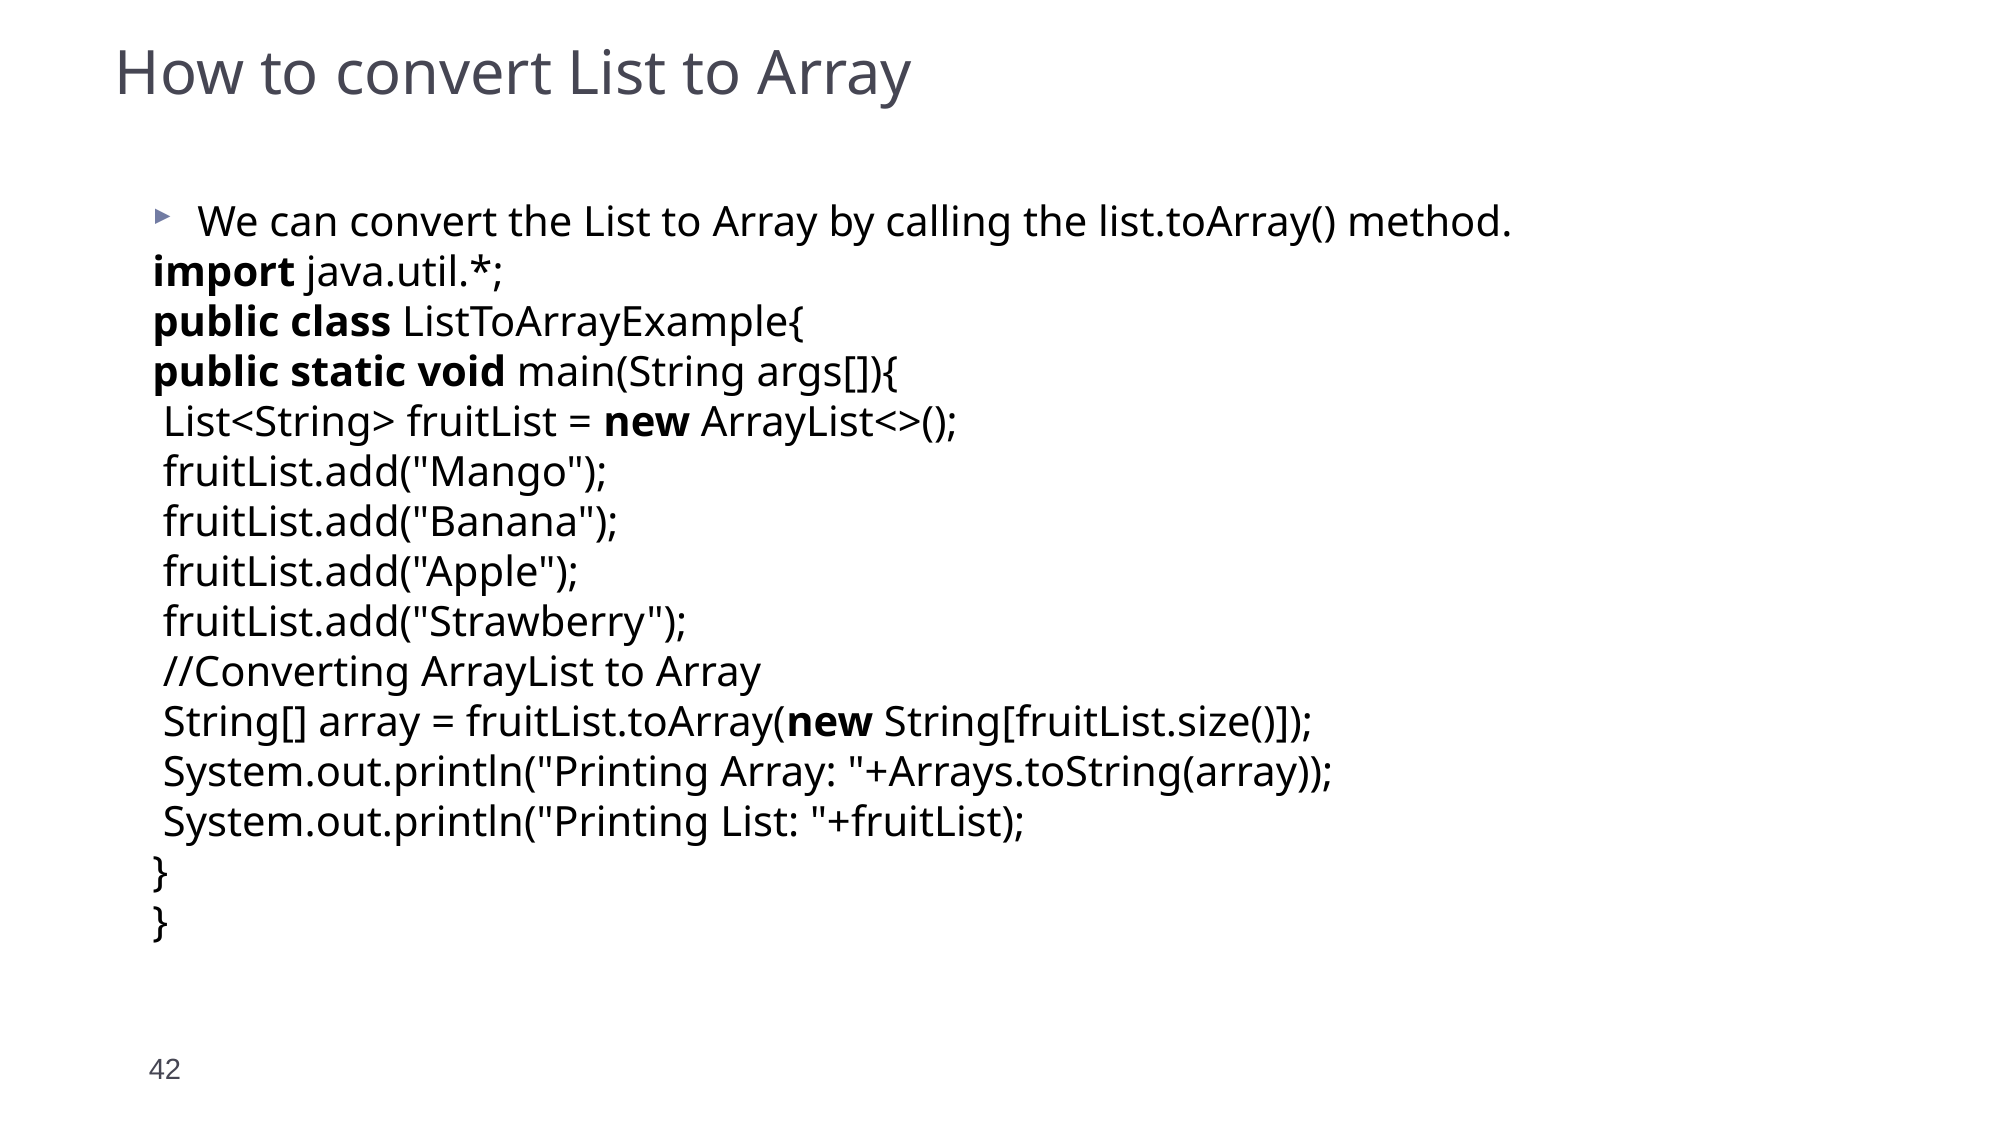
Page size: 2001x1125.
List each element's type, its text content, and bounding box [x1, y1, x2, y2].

list We can convert the List to Array by calling the list.toArray() method. import java.util.*; public class ListToArrayExample{ public static void main(String args[]){ List<String> fruitList = new ArrayList<>(); fruitList.add("Mango"); fruitList.add("Banana"); fruitList.add("Apple"); fruitList.add("Strawberry"); //Converting ArrayList to Array String[] array = fruitList.toArray(new String[fruitList.size()]); System.out.println("Printing Array: "+Arrays.toString(array)); System.out.println("Printing List: "+fruitList); } } [137, 187, 1863, 1014]
title How to convert List to Array [99, 24, 1900, 188]
slide_number 42 [133, 1042, 568, 1103]
